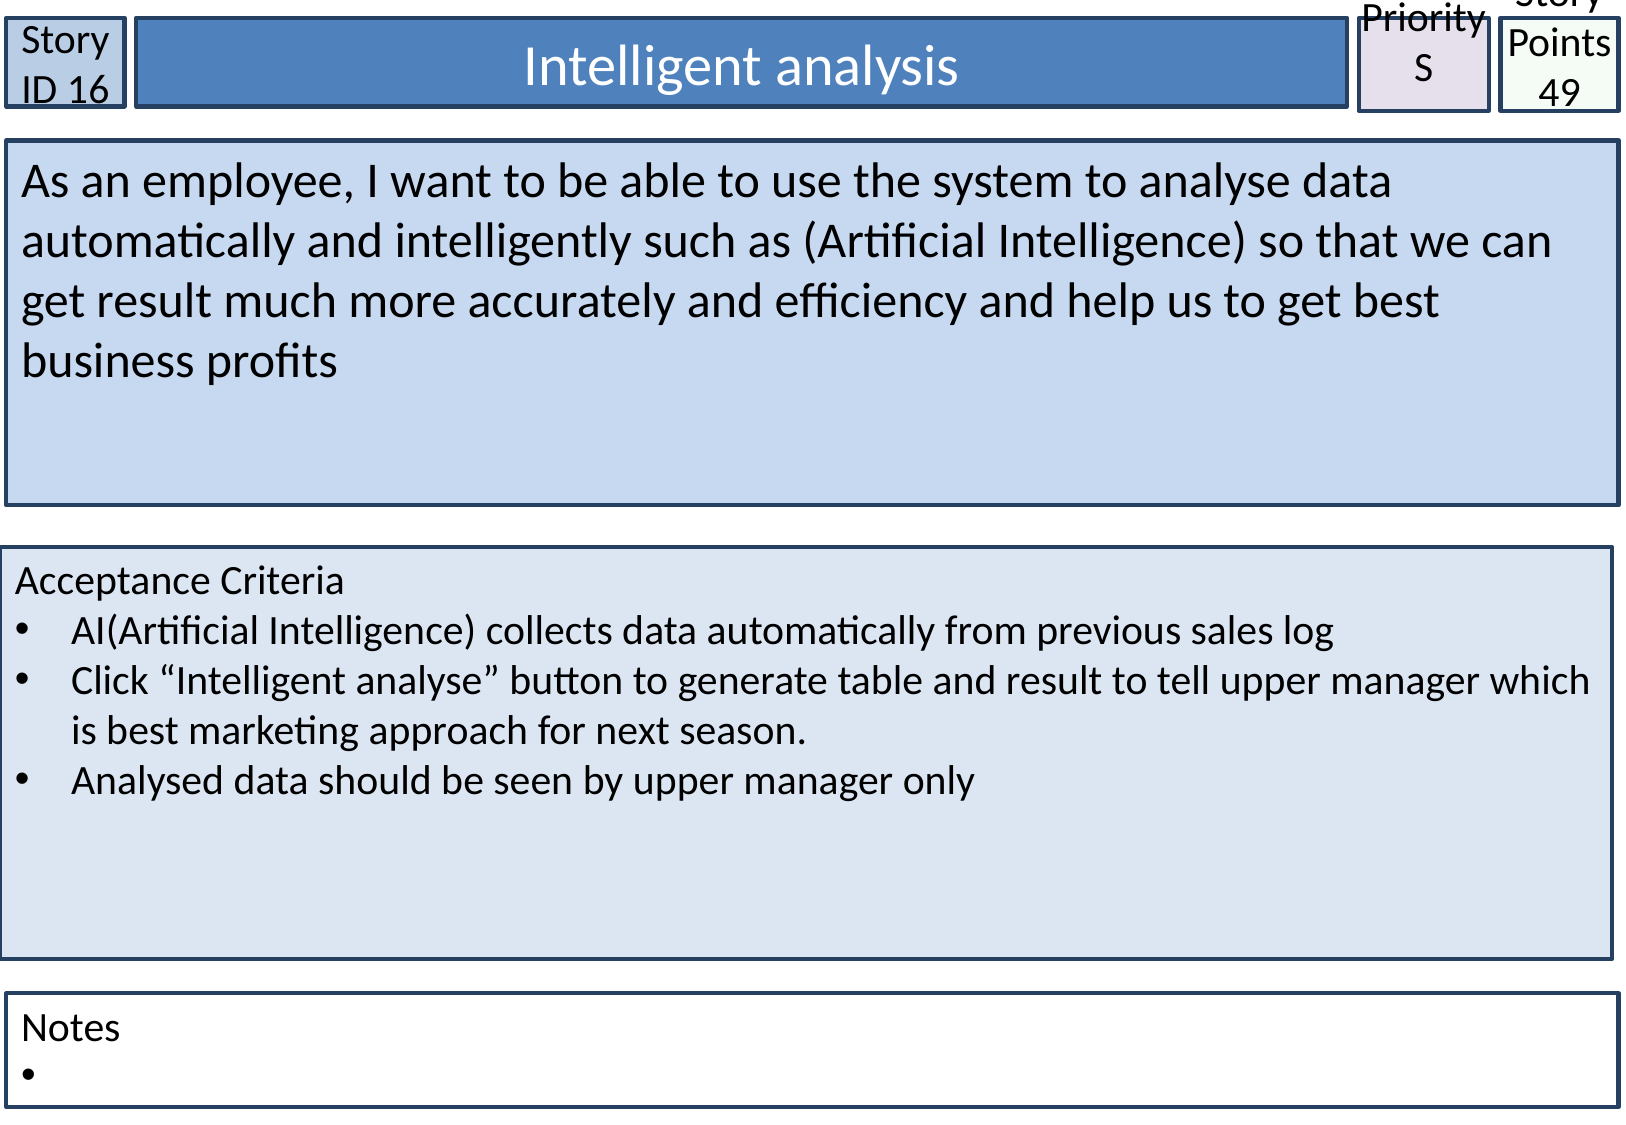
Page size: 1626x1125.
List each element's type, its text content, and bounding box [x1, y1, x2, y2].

text_box As an employee, I want to be able to use the system to analyse data automatically and intelligently such as (Artificial Intelligence) so that we can get result much more accurately and efficiency and help us to get best business profits [4, 138, 1621, 507]
text_box Story ID 16 [4, 16, 127, 109]
text_box Notes [4, 991, 1621, 1109]
text_box Intelligent analysis [134, 16, 1349, 109]
text_box Acceptance Criteria AI(Artificial Intelligence) collects data automatically from previous sales log Click “Intelligent analyse” button to generate table and result to tell upper manager which is best marketing approach for next season. Analysed data should be seen by upper manager only [0, 545, 1614, 961]
text_box Priority S [1357, 16, 1491, 113]
text_box Story Points 49 [1498, 16, 1621, 113]
